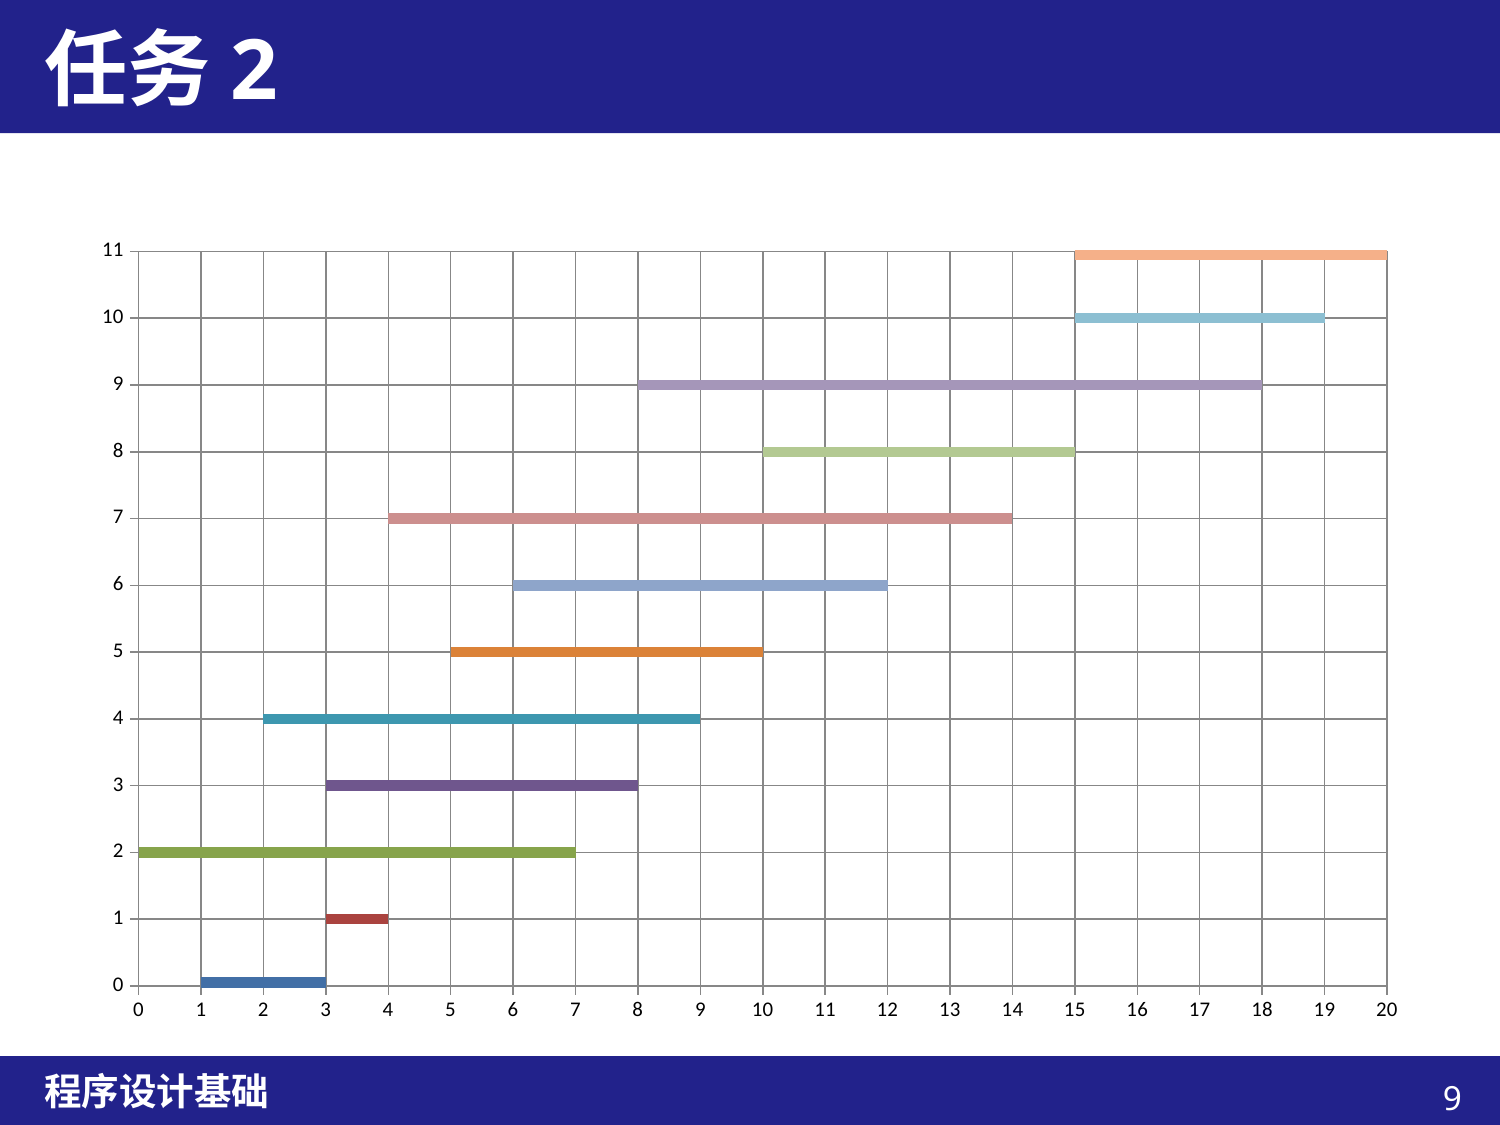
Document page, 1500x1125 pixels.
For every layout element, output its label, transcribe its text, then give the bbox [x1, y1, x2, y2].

chart [74, 224, 1426, 1038]
title 任务2 [29, 0, 1469, 134]
